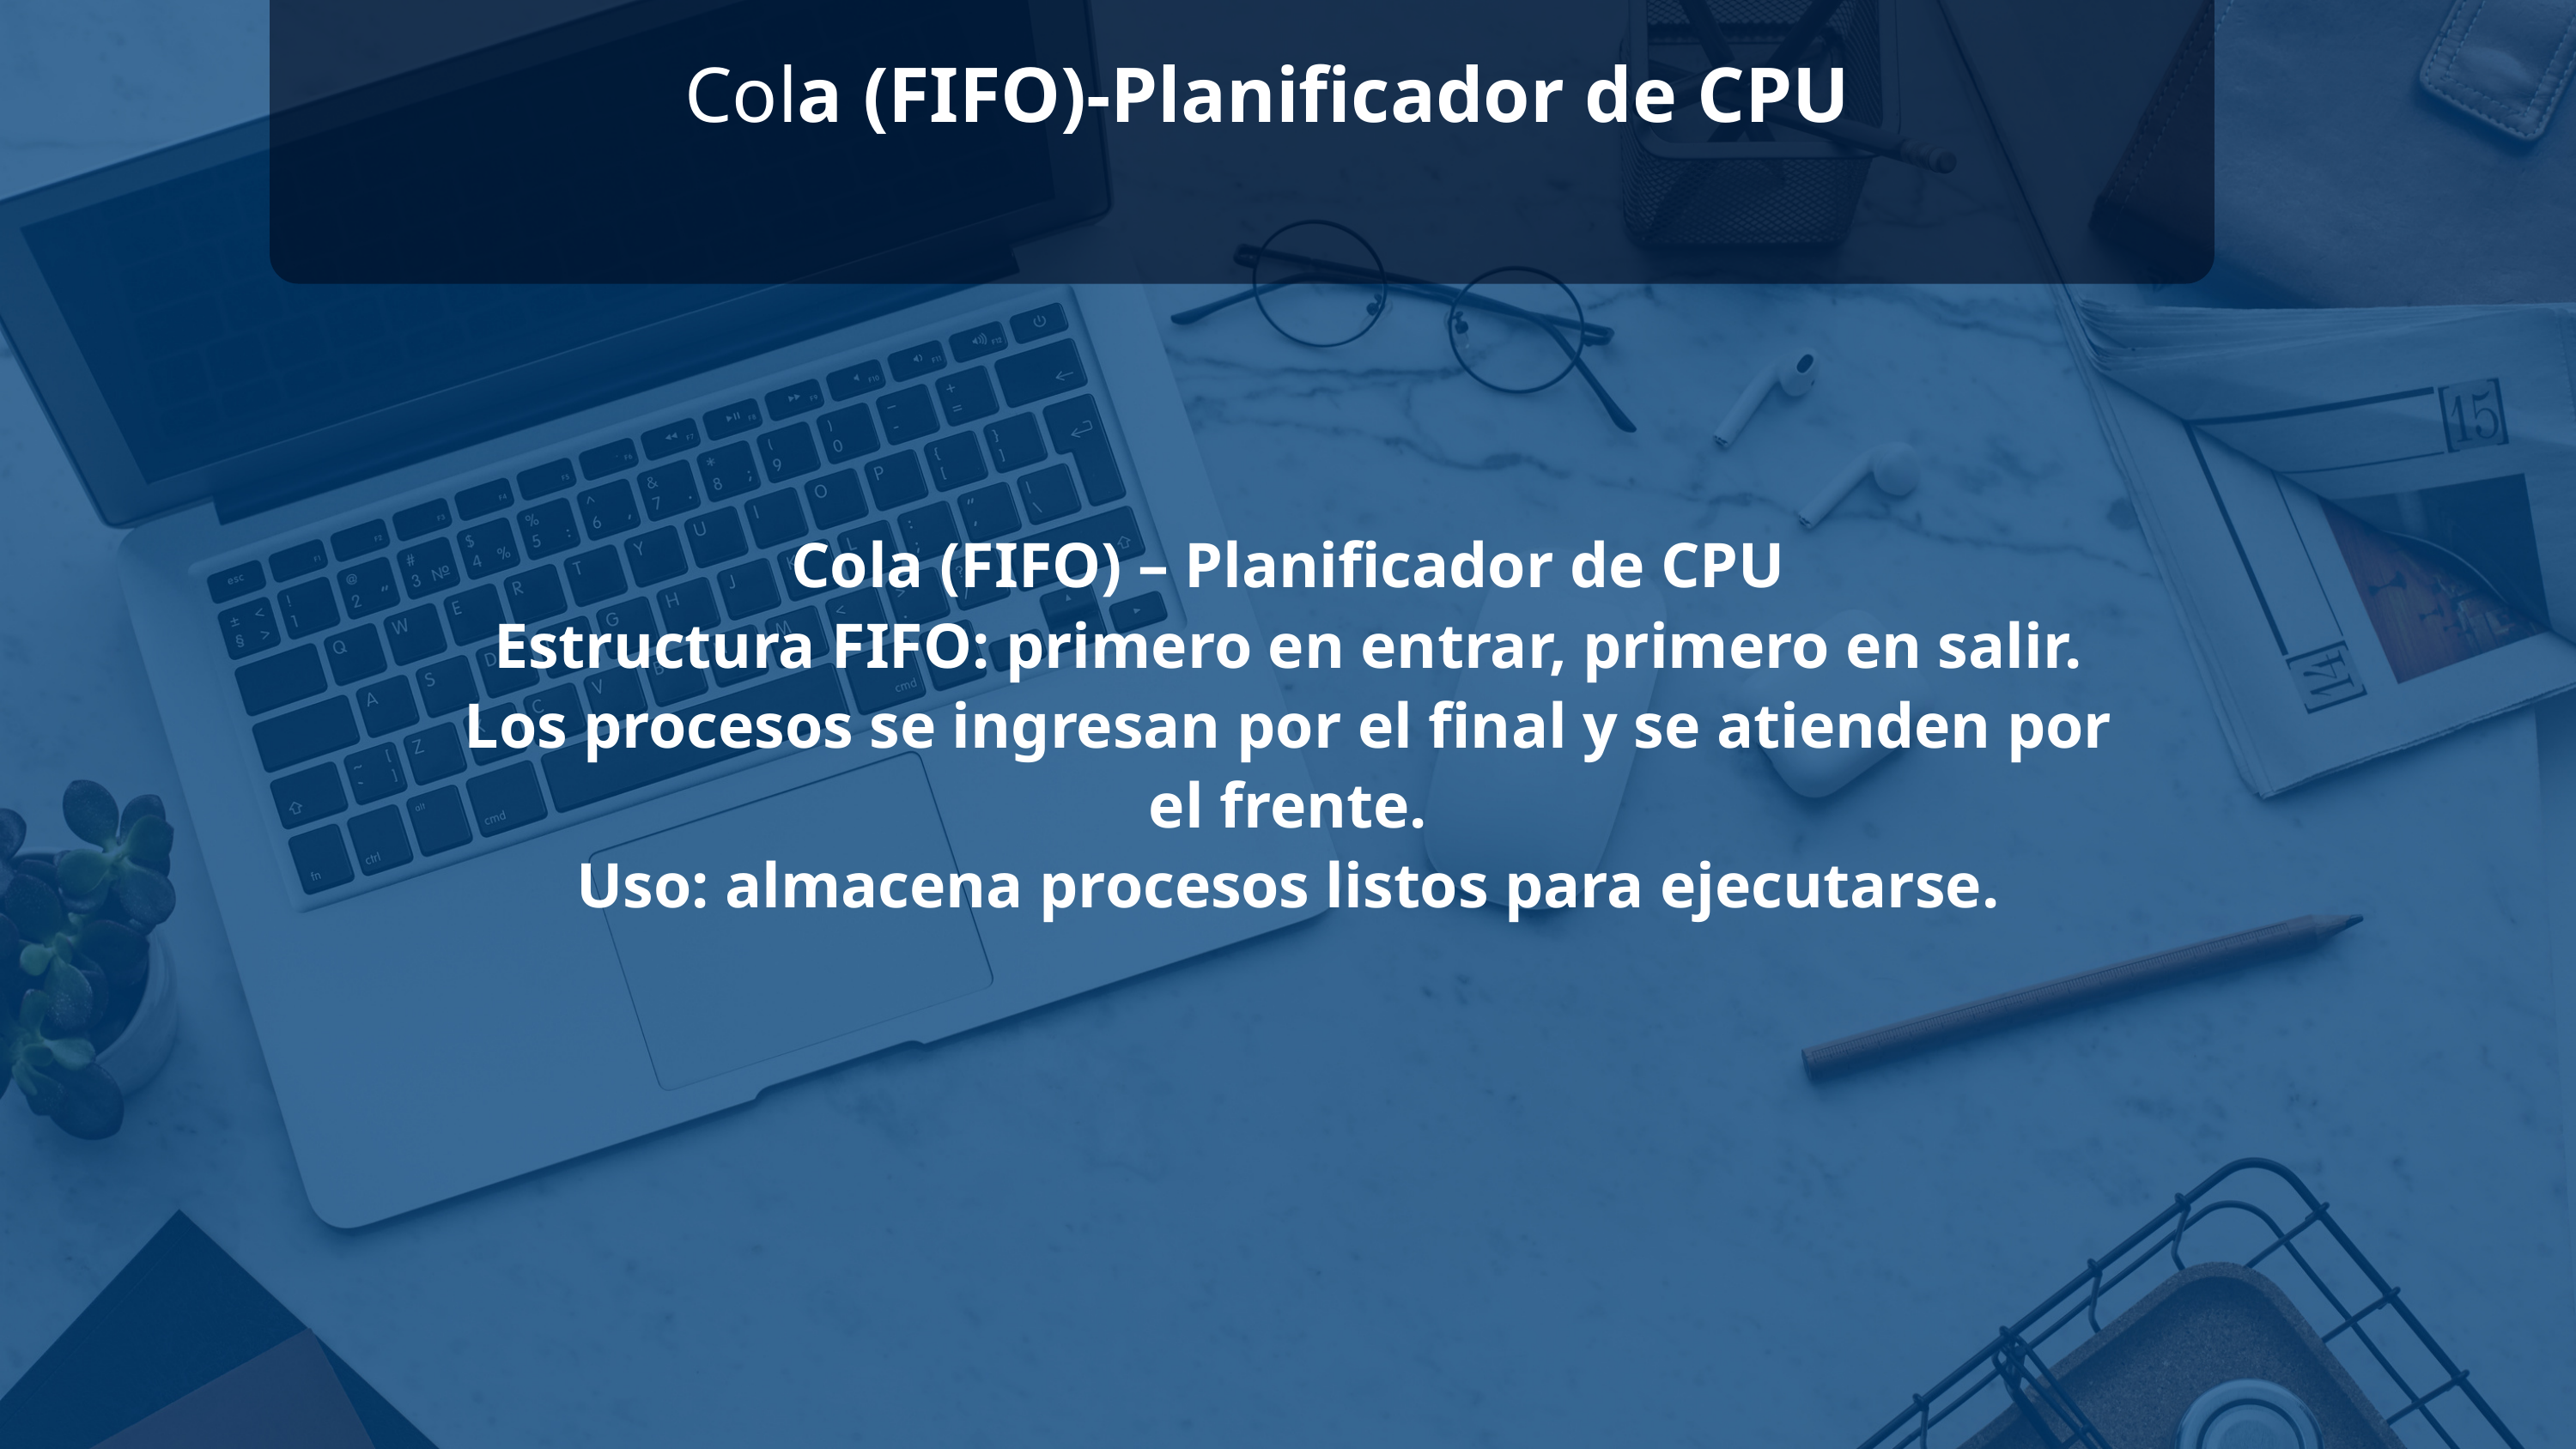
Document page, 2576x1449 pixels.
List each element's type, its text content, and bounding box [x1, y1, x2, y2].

text_box Cola (FIFO)-Planificador de CPU [1533, 39, 2178, 138]
text_box Cola (FIFO) – Planificador de CPU Estructura FIFO: primero en entrar, primero en salir. Los procesos se ingresan por el final y se atienden por el frente. Uso: almacena procesos listos para ejecutarse. [438, 520, 952, 920]
text_box [0, 0, 2576, 1449]
text_box Cola (FIFO) – Planificador de CPU Estructura FIFO: primero en entrar, primero en salir. Los procesos se ingresan por el final y se atienden por el frente. Uso: almacena procesos listos para ejecutarse. [1533, 520, 2138, 920]
text_box Cola (FIFO)-Planificador de CPU [358, 39, 952, 138]
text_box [957, 0, 1527, 973]
